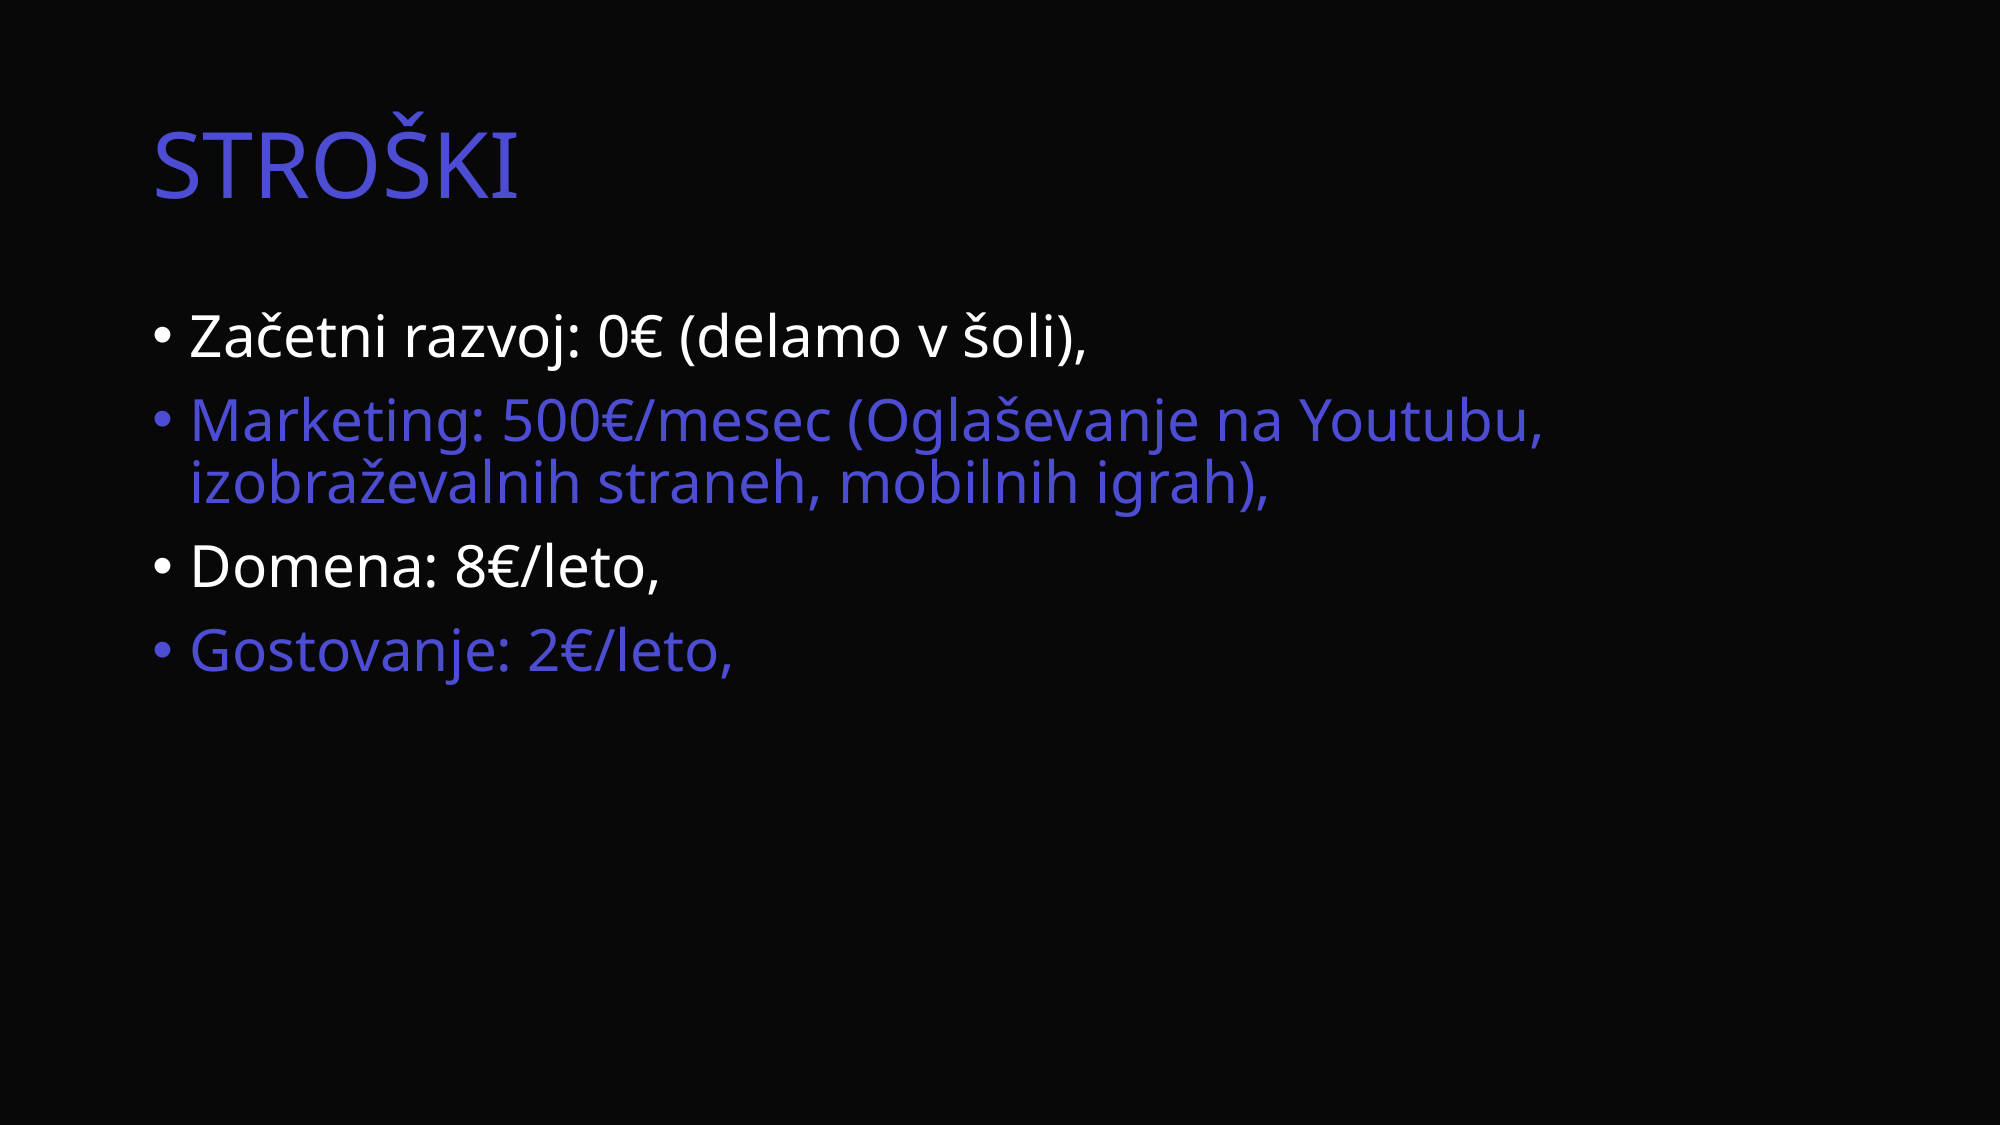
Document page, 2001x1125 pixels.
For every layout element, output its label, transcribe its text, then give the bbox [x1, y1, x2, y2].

list Začetni razvoj: 0€ (delamo v šoli), Marketing: 500€/mesec (Oglaševanje na Youtubu, izobraževalnih straneh, mobilnih igrah), Domena: 8€/leto, Gostovanje: 2€/leto, [137, 299, 1863, 1014]
title STROŠKI [137, 59, 1863, 278]
